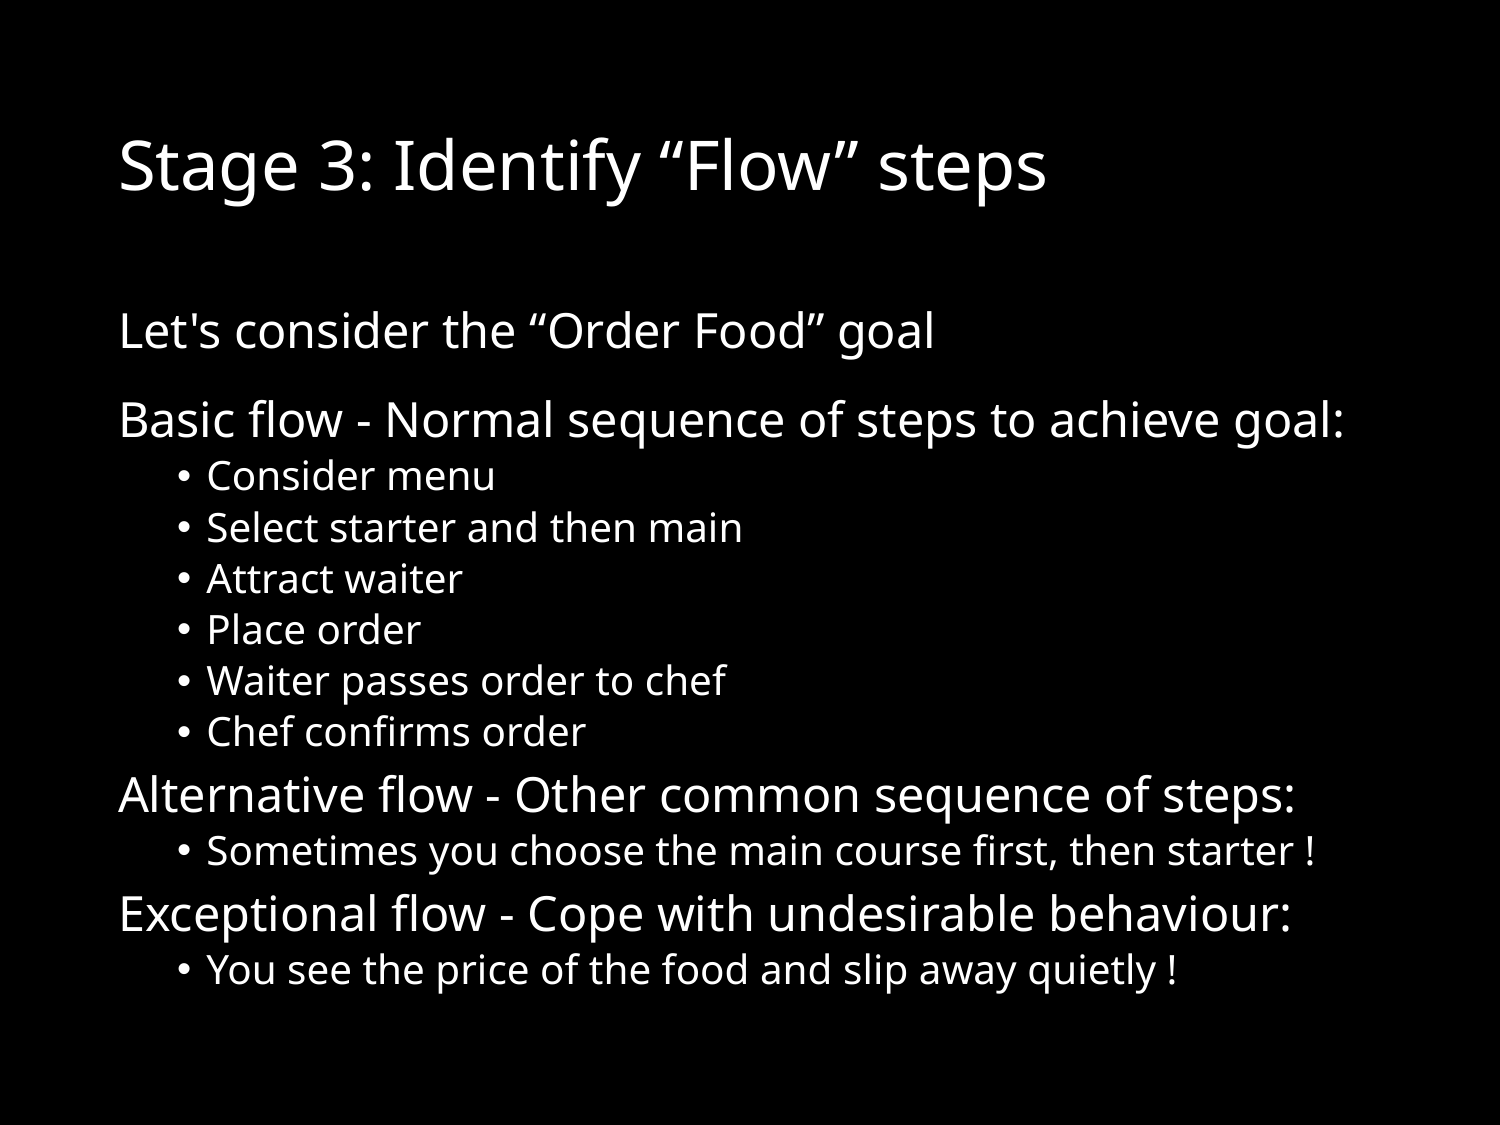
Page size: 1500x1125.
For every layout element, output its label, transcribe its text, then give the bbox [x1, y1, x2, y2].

list Let's consider the “Order Food” goal Basic flow - Normal sequence of steps to achieve goal: Consider menu Select starter and then main Attract waiter Place order Waiter passes order to chef Chef confirms order Alternative flow - Other common sequence of steps: Sometimes you choose the main course first, then starter ! Exceptional flow - Cope with undesirable behaviour: You see the price of the food and slip away quietly ! [103, 299, 1397, 1014]
title Stage 3: Identify “Flow” steps [103, 59, 1397, 278]
